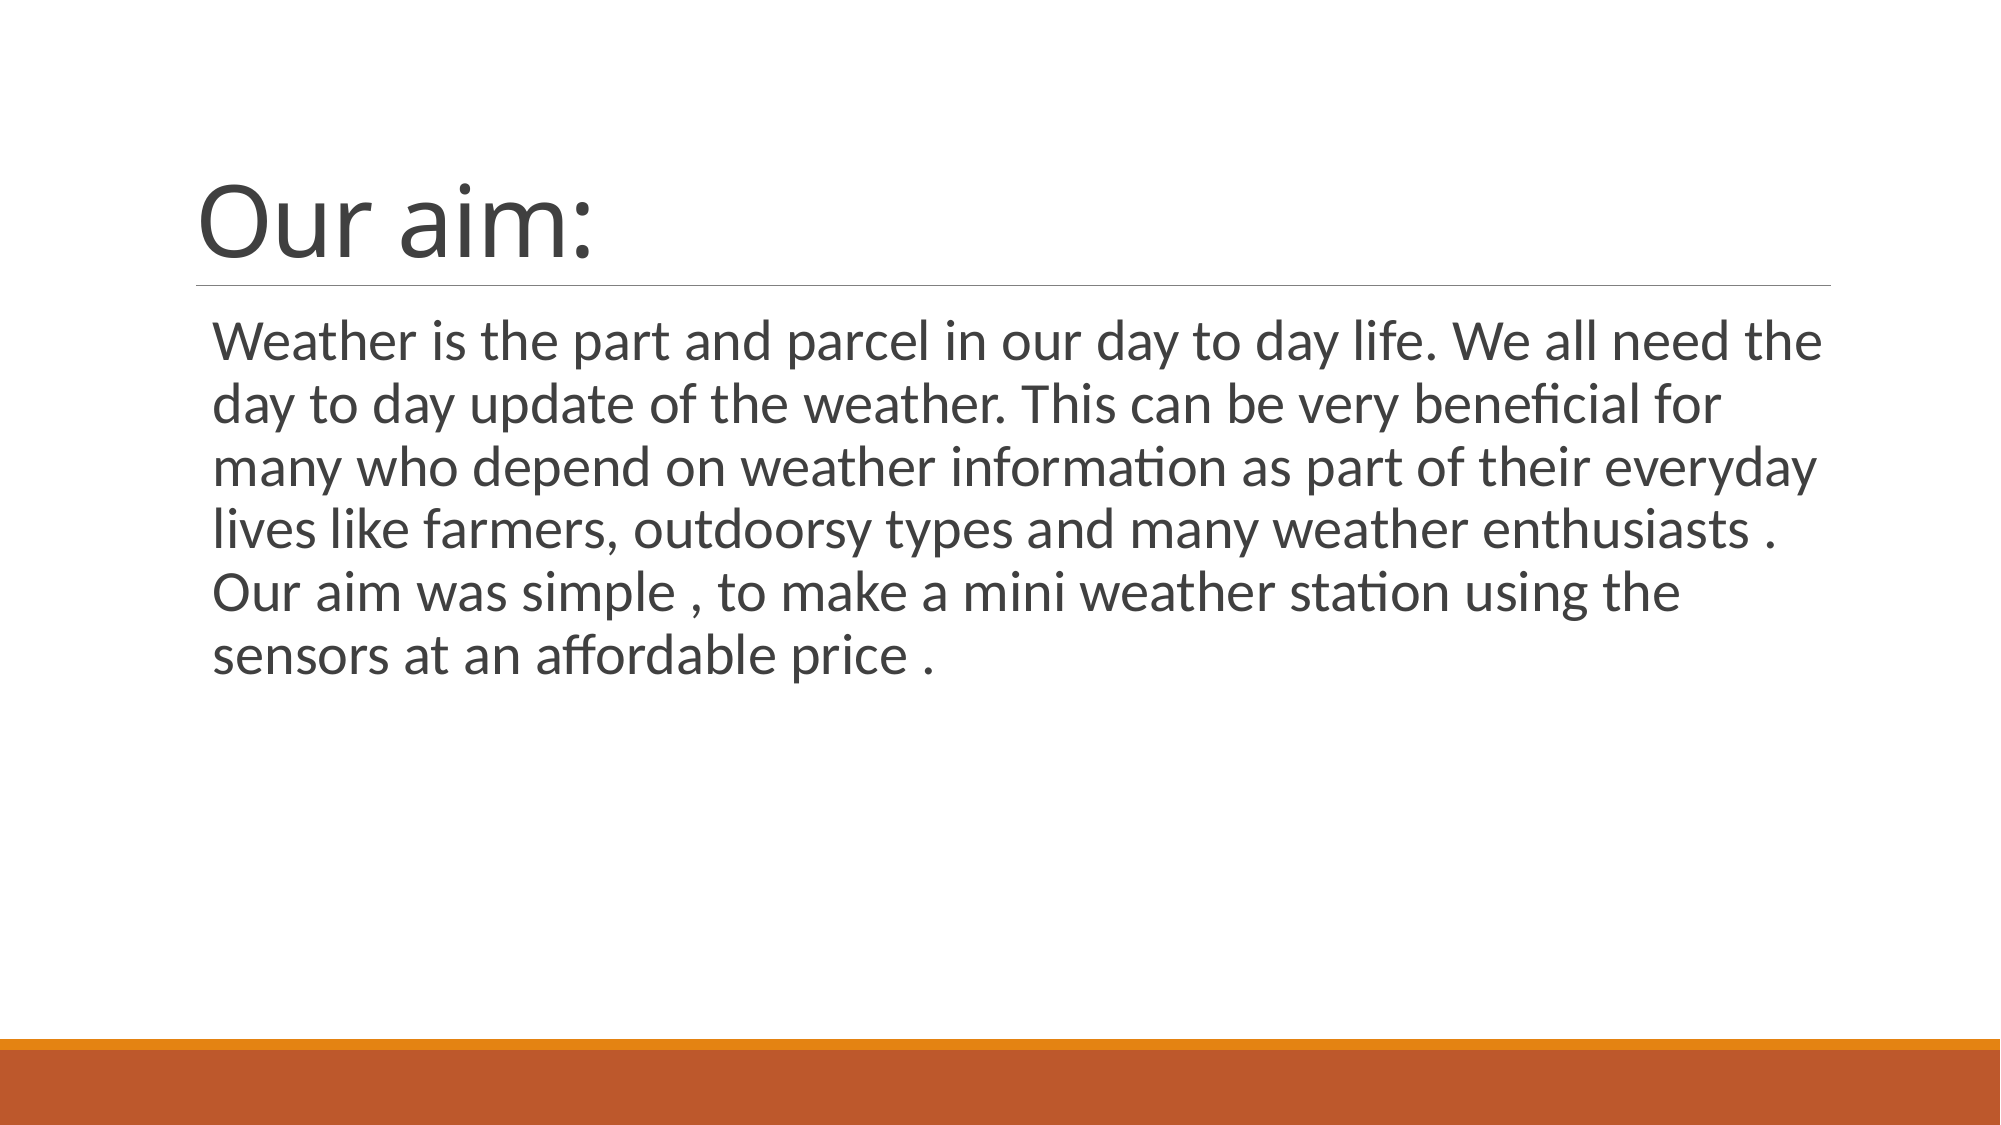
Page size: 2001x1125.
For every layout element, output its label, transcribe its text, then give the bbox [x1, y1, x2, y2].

title Our aim: [180, 47, 1830, 285]
list Weather is the part and parcel in our day to day life. We all need the day to day update of the weather. This can be very beneficial for many who depend on weather information as part of their everyday lives like farmers, outdoorsy types and many weather enthusiasts . Our aim was simple , to make a mini weather station using the sensors at an affordable price . [180, 302, 1830, 963]
